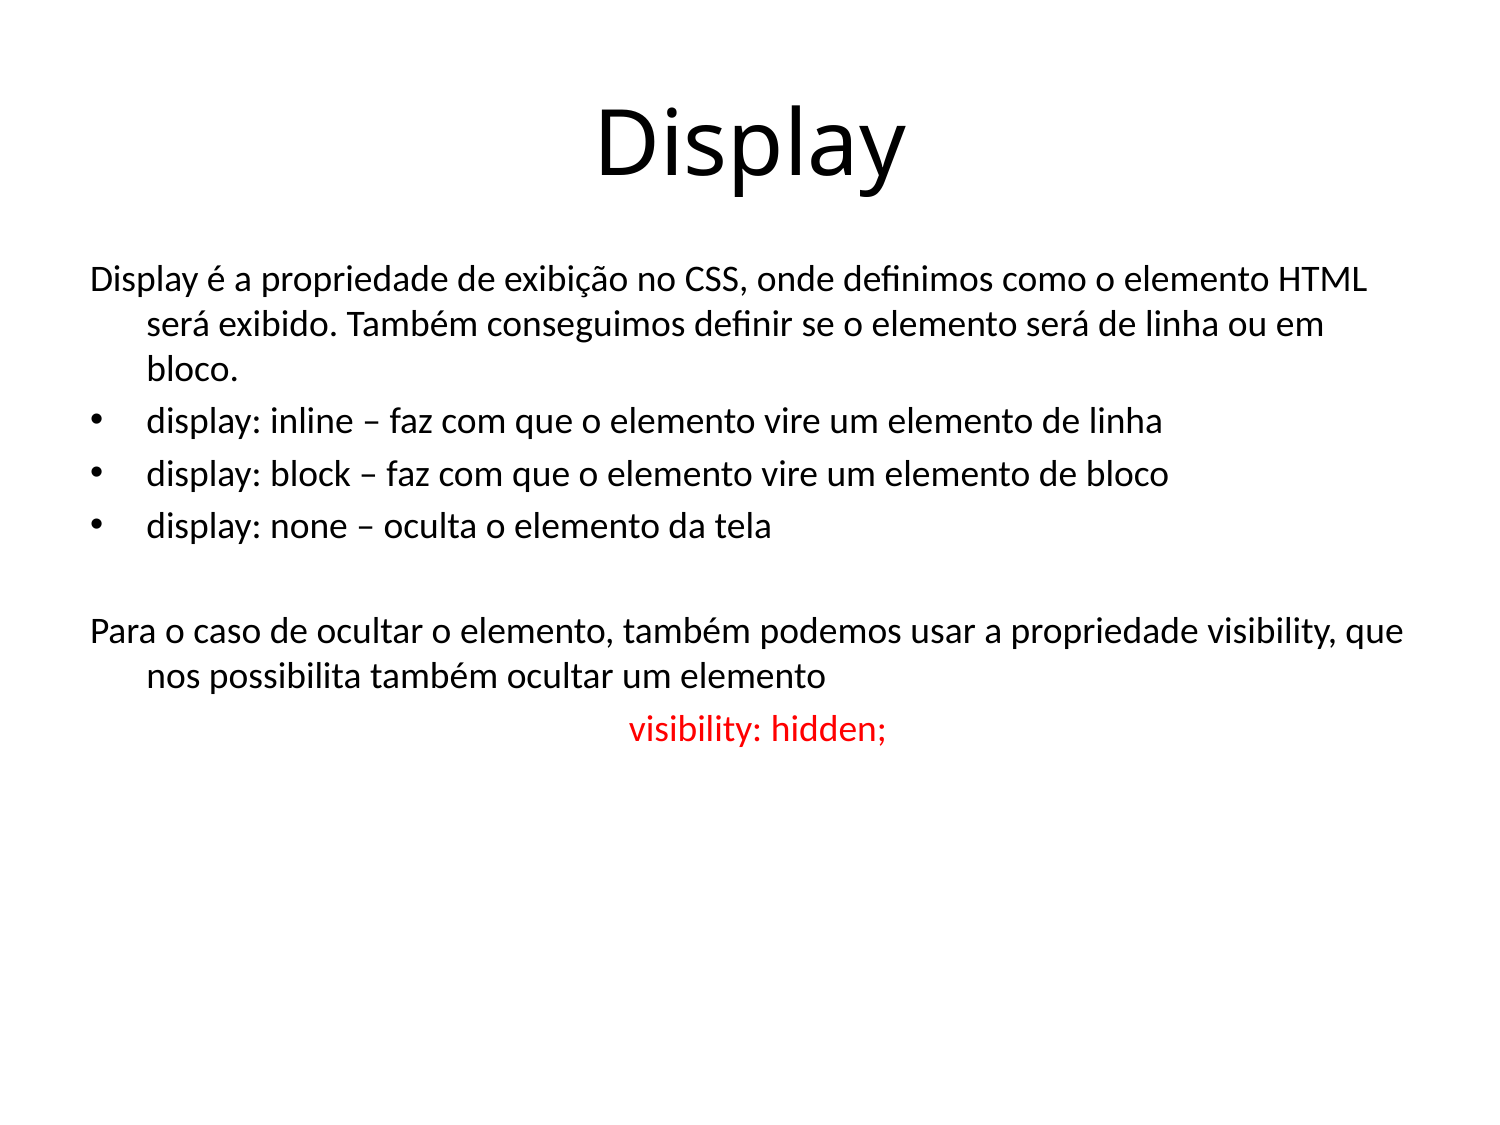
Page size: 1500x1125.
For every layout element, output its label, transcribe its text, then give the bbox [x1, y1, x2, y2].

title Display [75, 45, 1425, 233]
list Display é a propriedade de exibição no CSS, onde definimos como o elemento HTML será exibido. Também conseguimos definir se o elemento será de linha ou em bloco. display: inline – faz com que o elemento vire um elemento de linha display: block – faz com que o elemento vire um elemento de bloco display: none – oculta o elemento da tela Para o caso de ocultar o elemento, também podemos usar a propriedade visibility, que nos possibilita também ocultar um elemento visibility: hidden; [75, 246, 1442, 1067]
